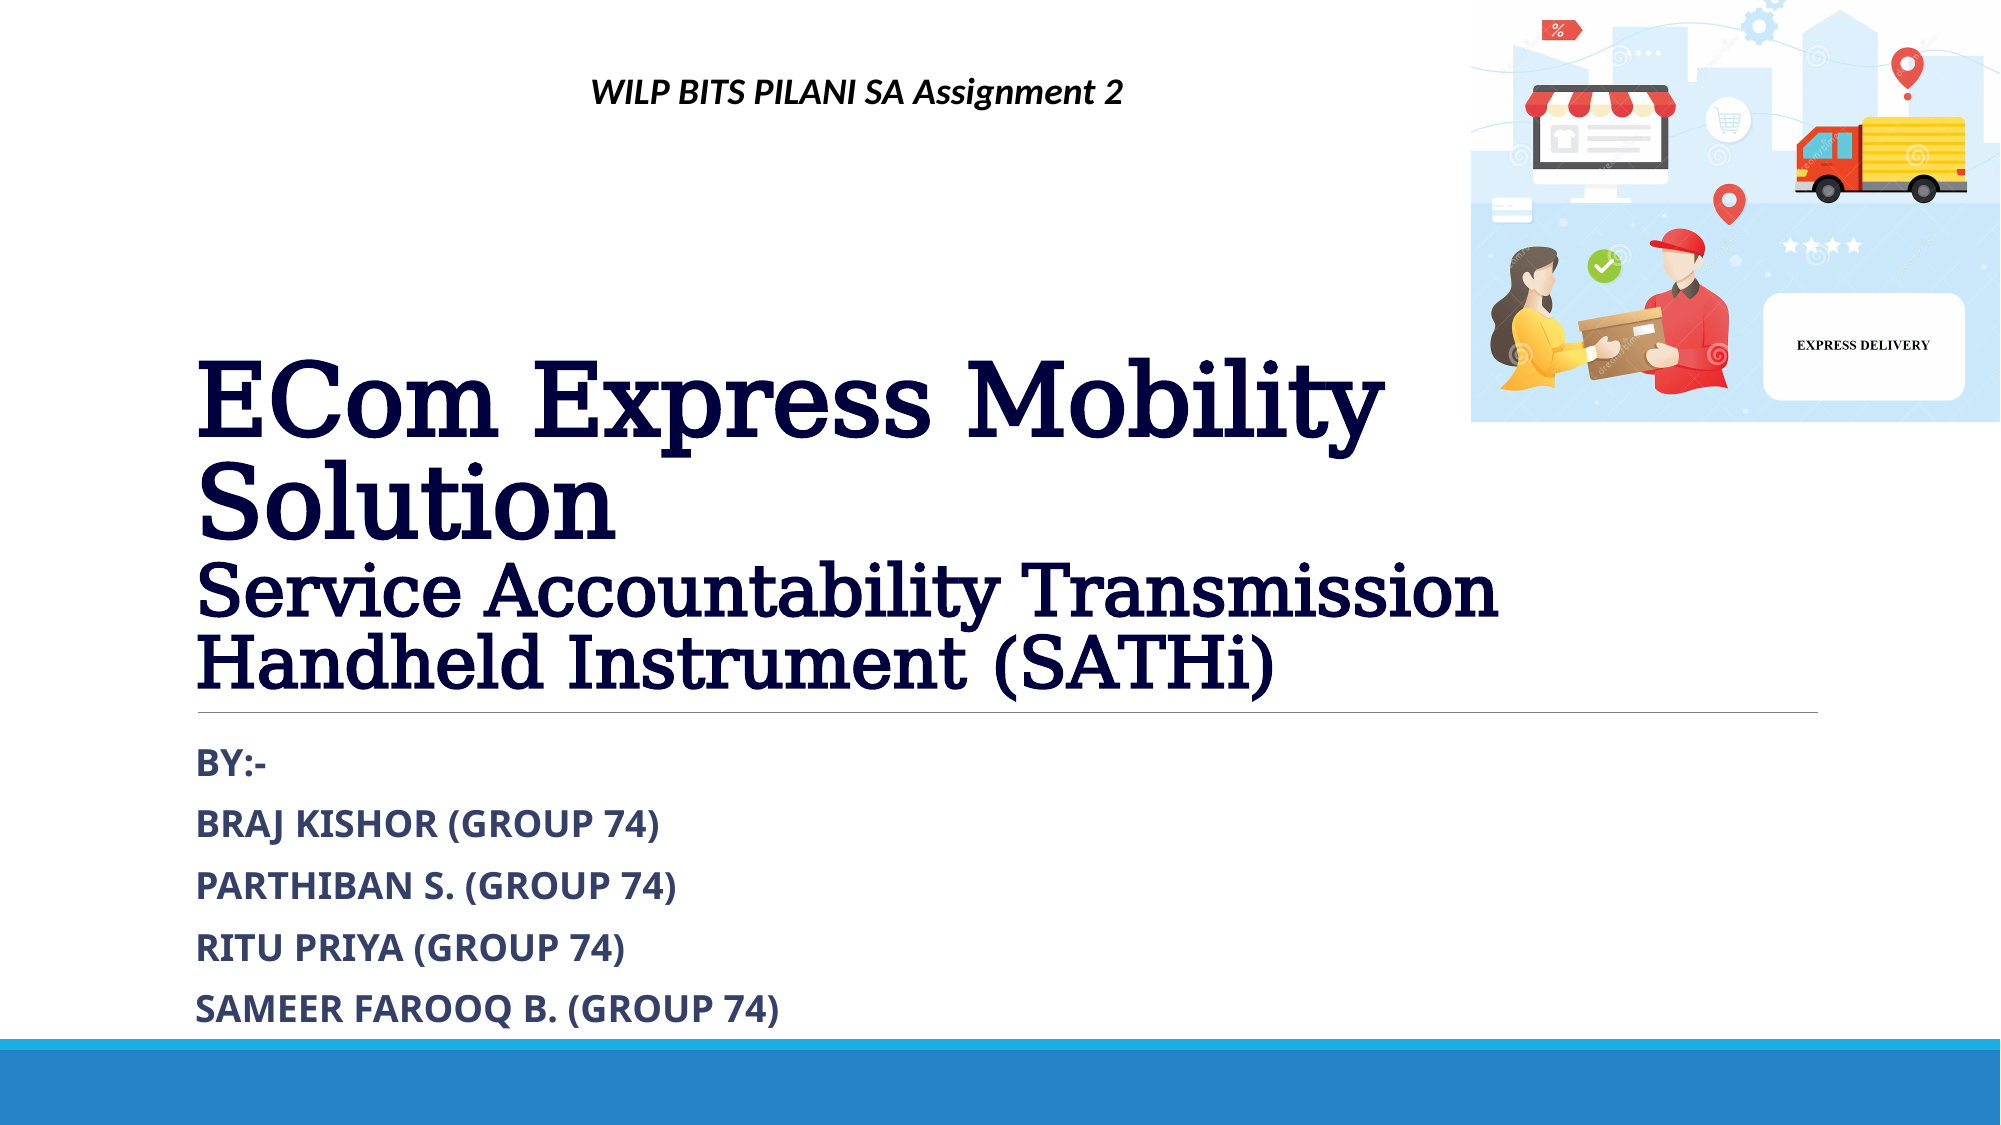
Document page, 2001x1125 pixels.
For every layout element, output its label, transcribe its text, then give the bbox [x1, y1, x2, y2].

picture [1470, 0, 2000, 422]
title ECom Express Mobility Solution Service Accountability Transmission Handheld Instrument (SATHi) [180, 344, 1830, 710]
subtitle BY:- BRAJ KISHOR (GROUP 74) PARTHIBAN S. (GROUP 74) RITU PRIYA (GROUP 74) SAMEER FAROOQ B. (GROUP 74) [180, 731, 1830, 1045]
text_box WILP BITS PILANI SA Assignment 2 [574, 59, 1169, 165]
